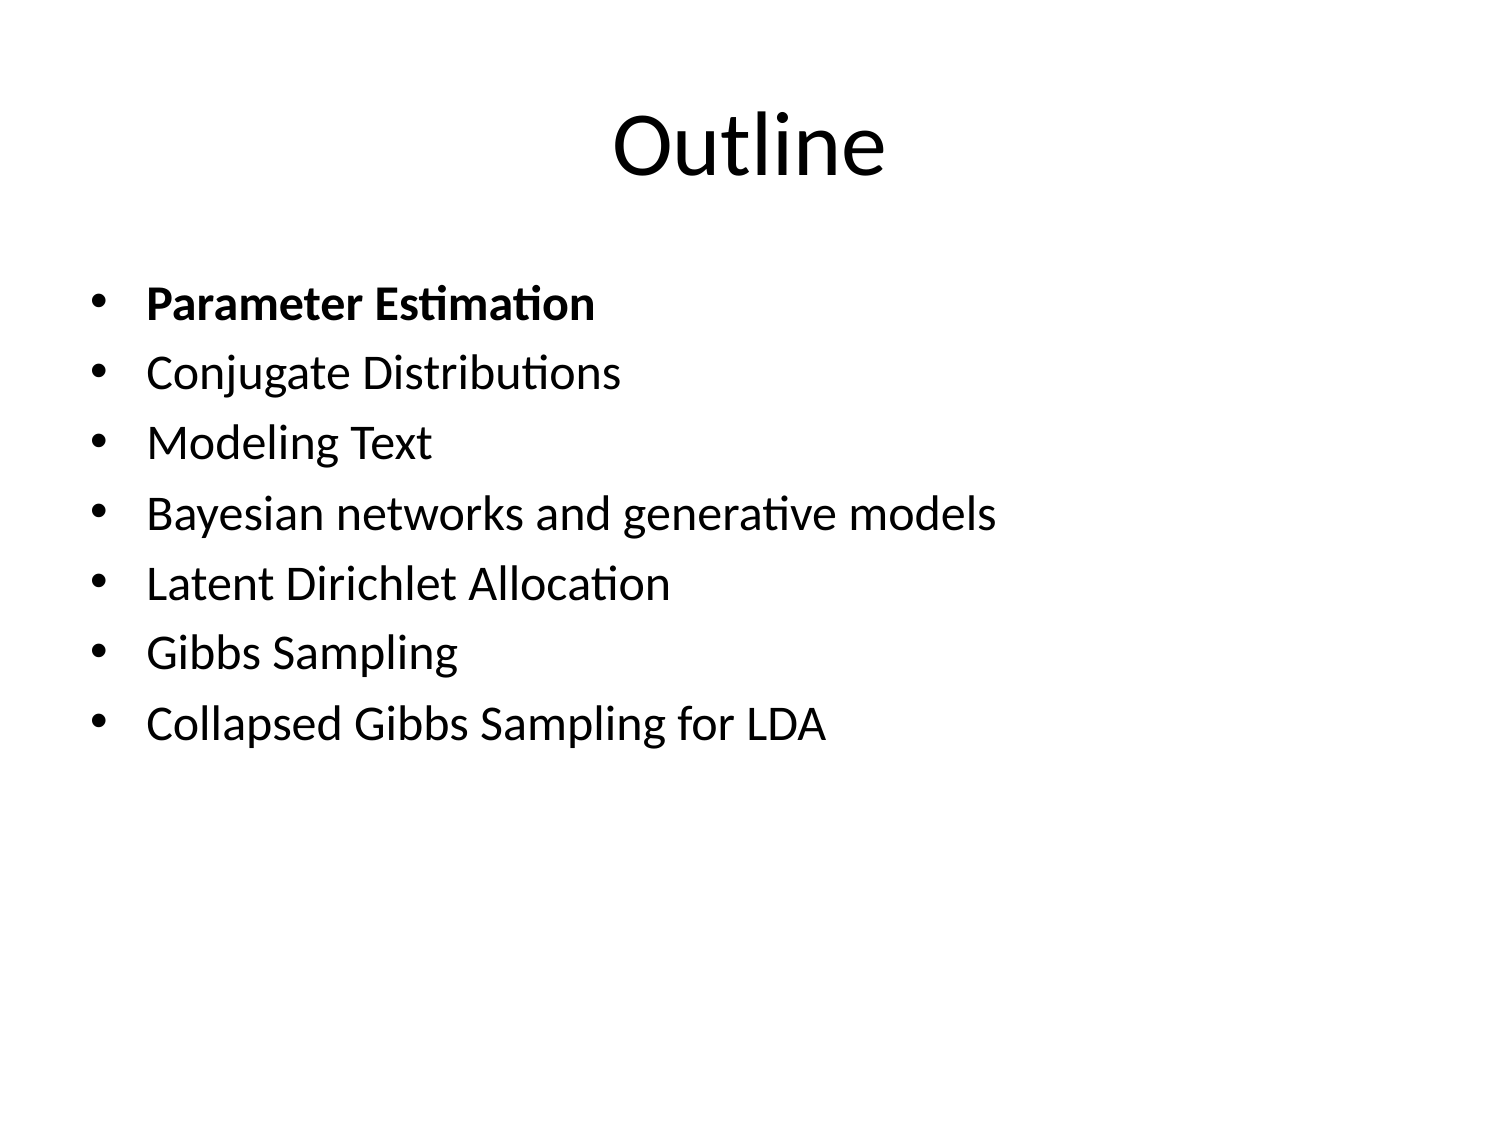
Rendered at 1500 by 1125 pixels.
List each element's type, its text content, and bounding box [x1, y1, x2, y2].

title Outline [75, 45, 1425, 233]
list Parameter Estimation Conjugate Distributions Modeling Text Bayesian networks and generative models Latent Dirichlet Allocation Gibbs Sampling Collapsed Gibbs Sampling for LDA [75, 262, 1425, 1005]
